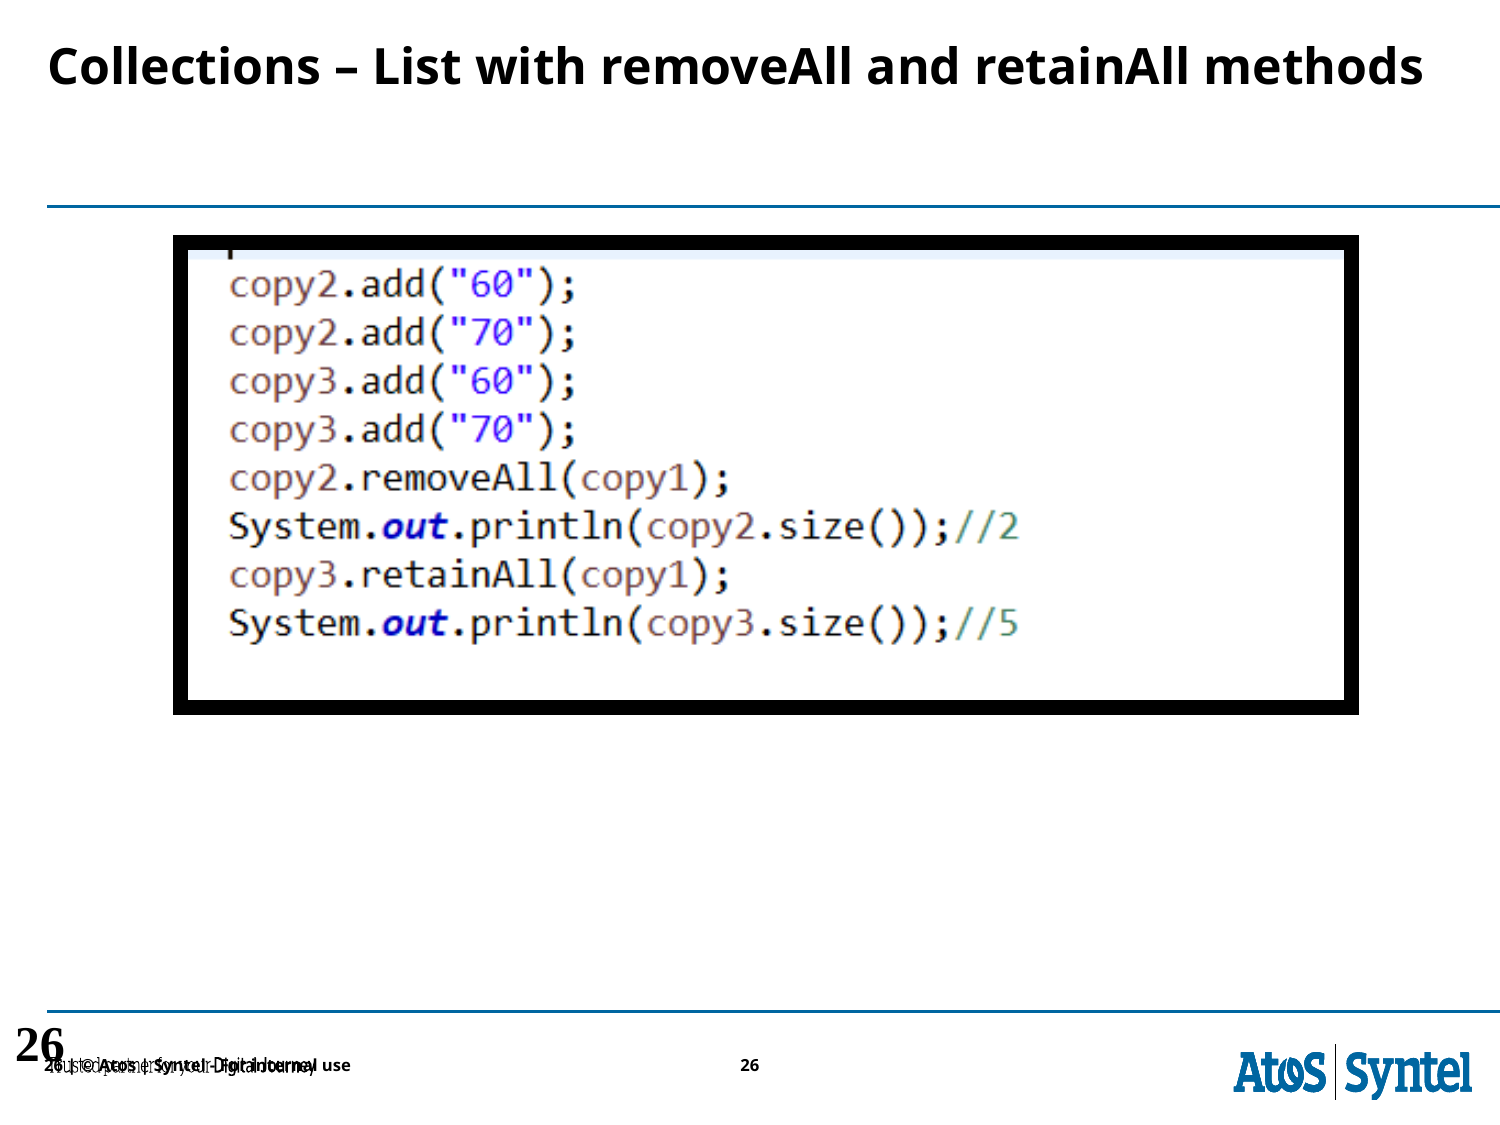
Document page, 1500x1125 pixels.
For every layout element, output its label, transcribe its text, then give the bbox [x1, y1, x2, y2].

picture [187, 249, 1345, 700]
title Collections – List with removeAll and retainAll methods [47, 26, 1471, 185]
slide_number 26 [0, 1004, 164, 1048]
